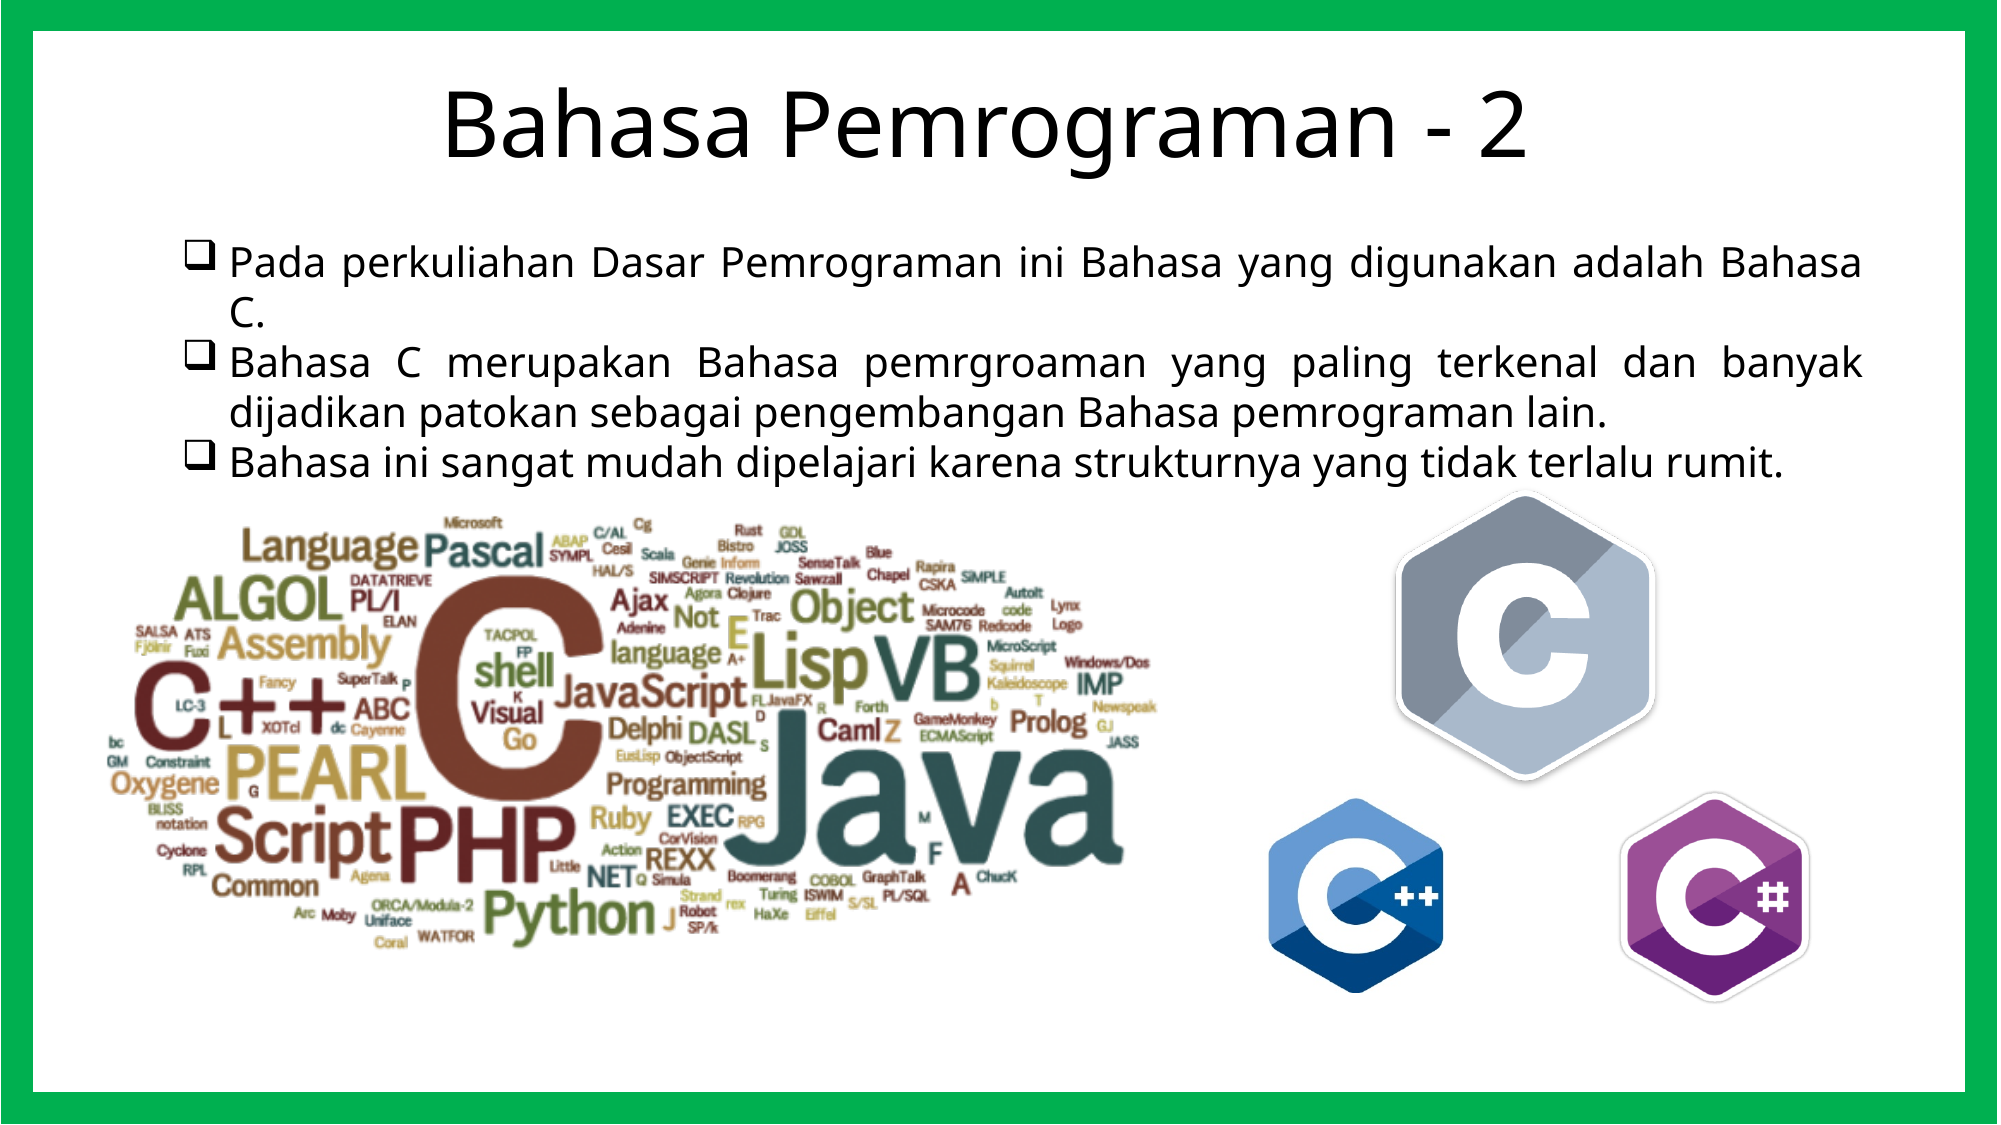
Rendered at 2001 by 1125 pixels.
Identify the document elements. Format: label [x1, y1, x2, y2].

picture [1258, 439, 1828, 1011]
text_box [16, 15, 1982, 1109]
picture [106, 515, 1170, 959]
